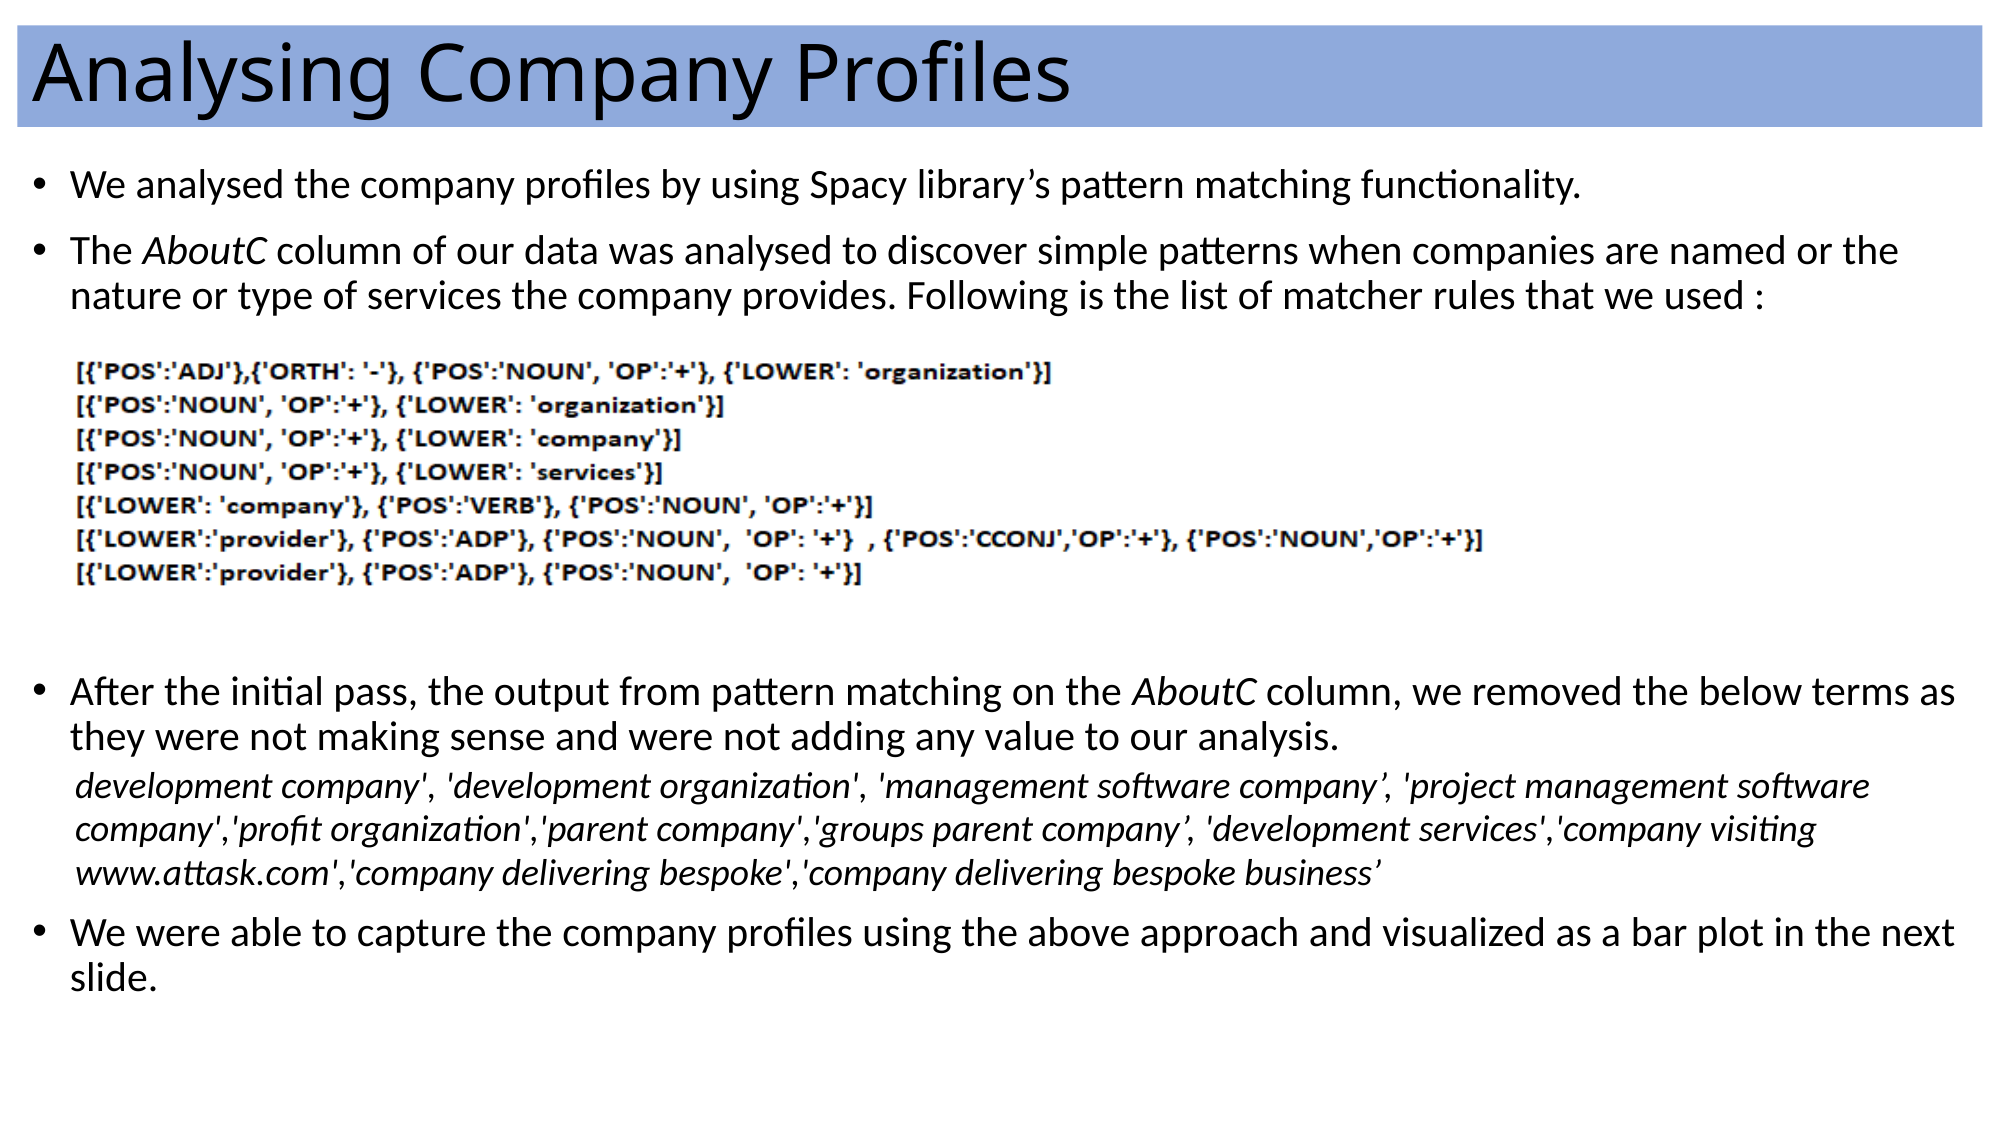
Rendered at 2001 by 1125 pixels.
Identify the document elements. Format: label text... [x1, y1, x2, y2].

picture [37, 335, 1564, 635]
list We analysed the company profiles by using Spacy library’s pattern matching functionality. The AboutC column of our data was analysed to discover simple patterns when companies are named or the nature or type of services the company provides. Following is the list of matcher rules that we used : After the initial pass, the output from pattern matching on the AboutC column, we removed the below terms as they were not making sense and were not adding any value to our analysis. development company', 'development organization', 'management software company’, 'project management software company','profit organization','parent company','groups parent company’, 'development services','company visiting www.attask.com','company delivering bespoke','company delivering bespoke business’ We were able to capture the company profiles using the above approach and visualized as a bar plot in the next slide. [17, 155, 1983, 1125]
title Analysing Company Profiles [17, 25, 1983, 127]
